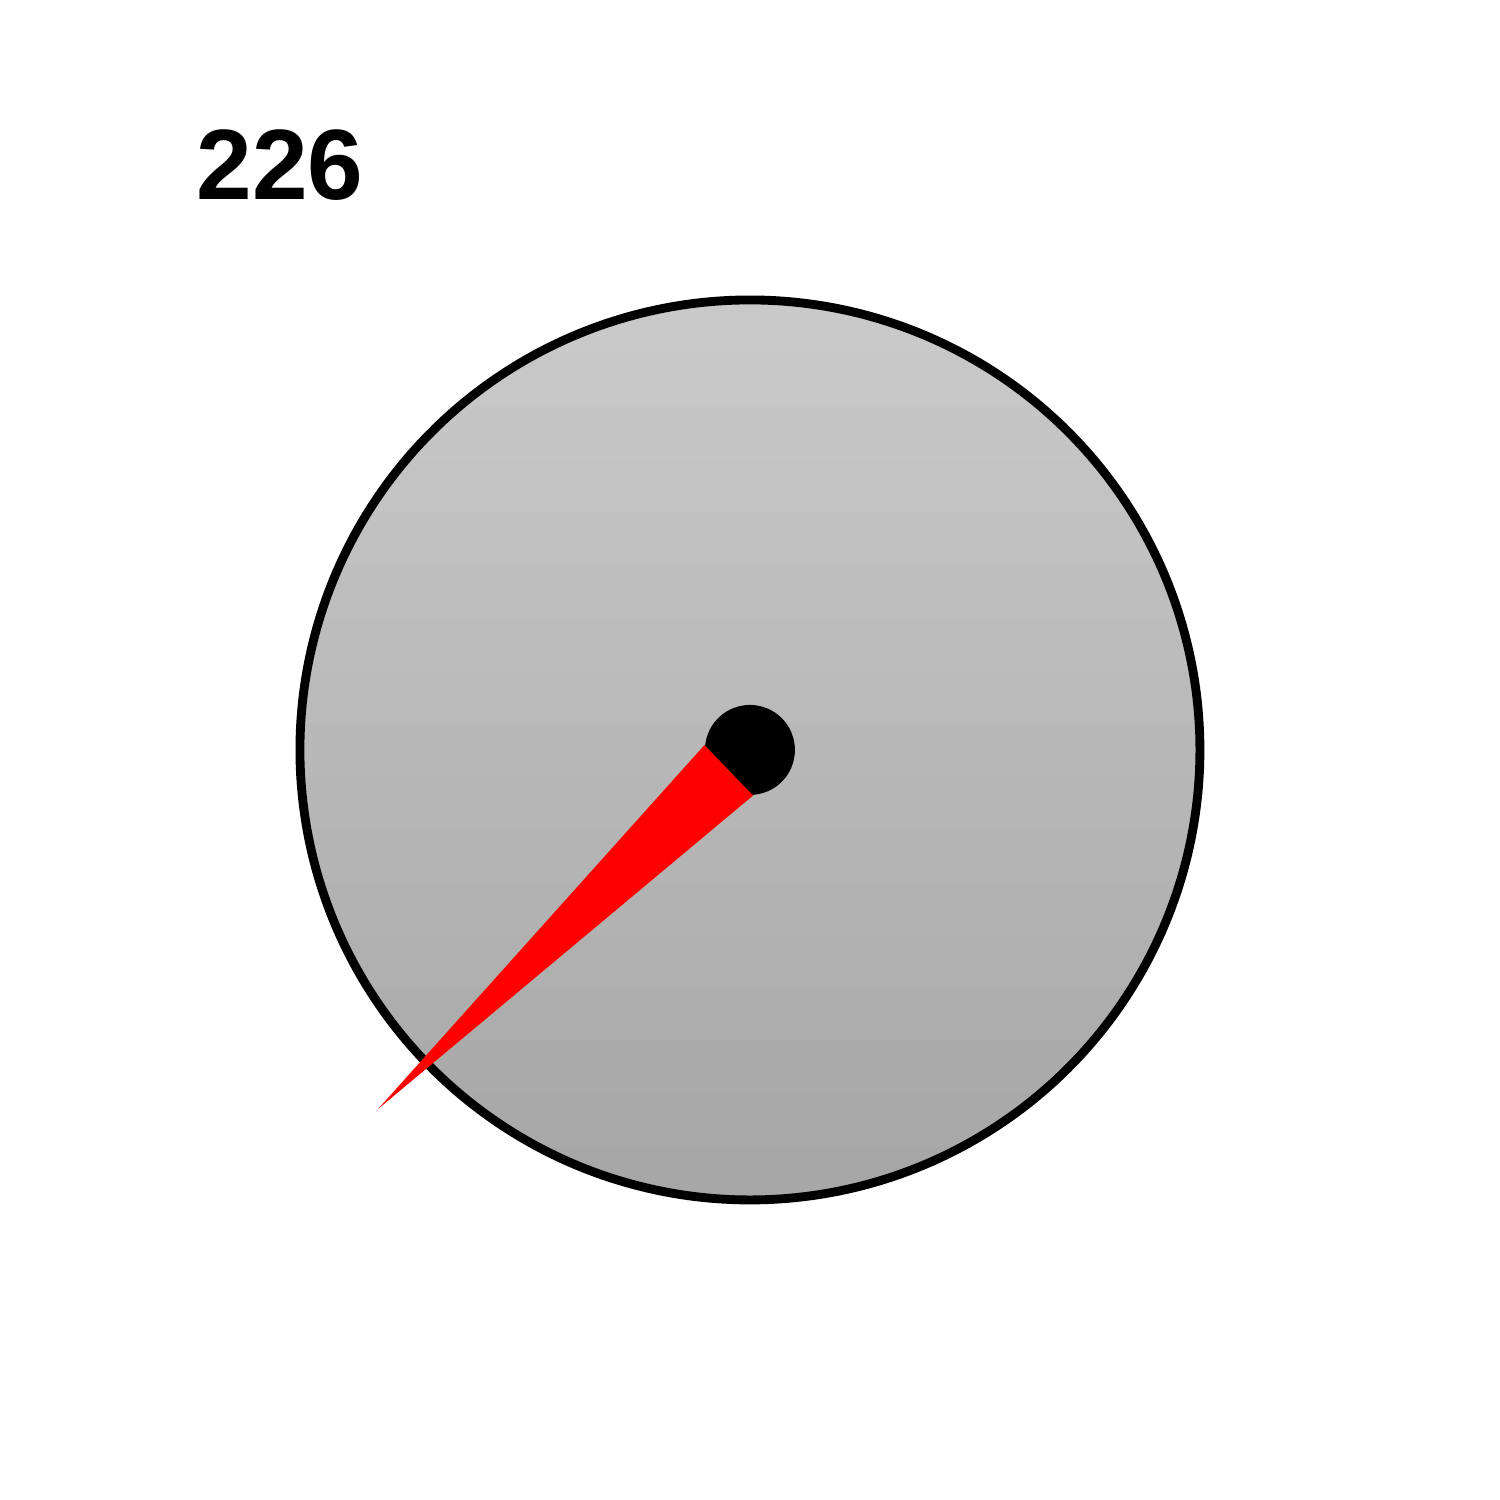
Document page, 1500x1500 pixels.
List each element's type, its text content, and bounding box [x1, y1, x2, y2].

text_box [299, 299, 1200, 1200]
text_box [378, 745, 754, 1109]
text_box 226 [95, 84, 465, 264]
text_box [705, 704, 795, 795]
